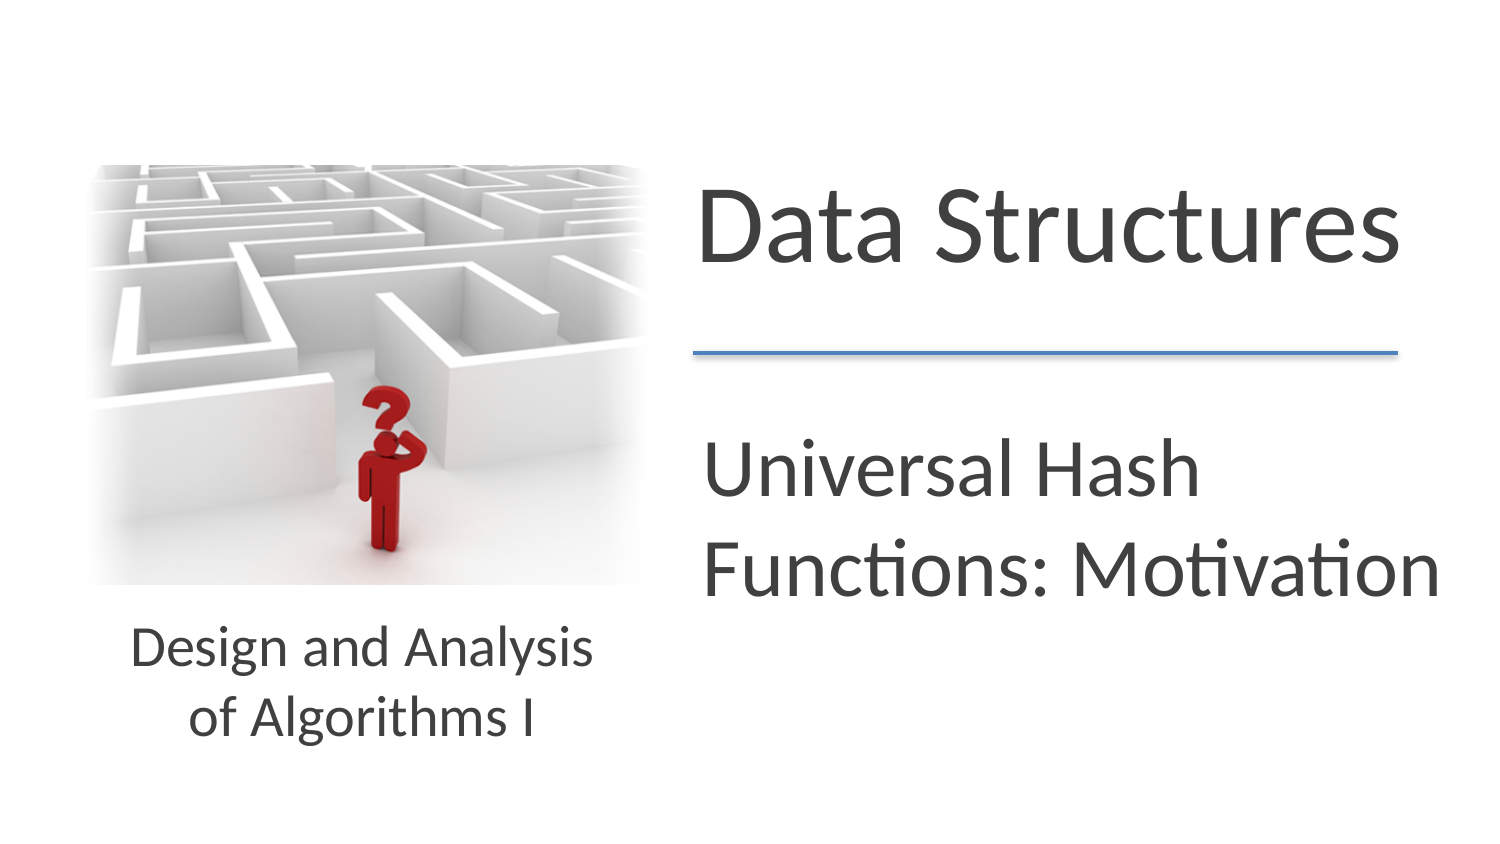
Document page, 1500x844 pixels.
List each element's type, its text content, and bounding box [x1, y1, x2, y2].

picture [87, 165, 648, 585]
text_box Data Structures [680, 99, 1493, 335]
title Universal Hash Functions: Motivation [687, 380, 1488, 647]
text_box Design and Analysis of Algorithms I [87, 609, 638, 747]
